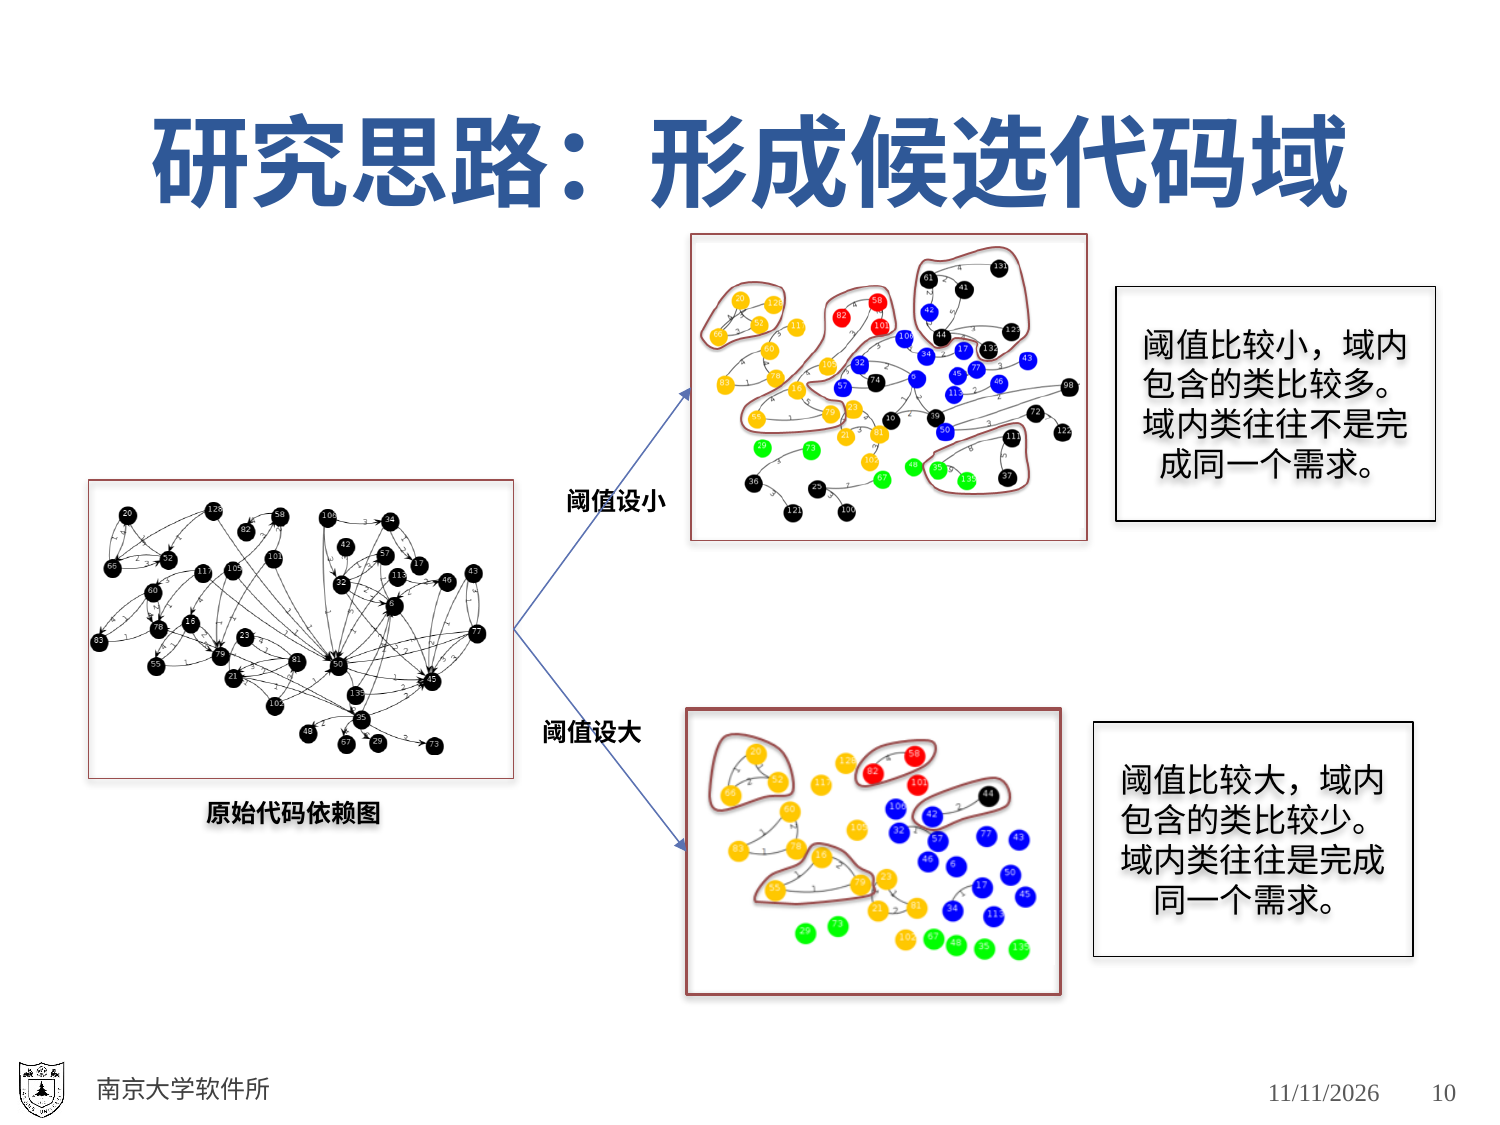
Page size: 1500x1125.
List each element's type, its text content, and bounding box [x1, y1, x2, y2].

slide_number 10 [1426, 1061, 1495, 1121]
title 研究思路：形成候选代码域 [75, 54, 1425, 228]
text_box 阈值比较小，域内包含的类比较多。域内类往往不是完成同一个需求。 [1115, 286, 1436, 522]
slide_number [1045, 1061, 1388, 1121]
picture [700, 721, 1055, 965]
text_box [686, 708, 1062, 995]
picture [17, 1061, 65, 1118]
text_box [696, 533, 1088, 541]
picture [88, 500, 487, 756]
text_box [88, 479, 508, 779]
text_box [513, 628, 687, 852]
text_box 原始代码依赖图 [187, 777, 401, 849]
text_box 阈值比较大，域内包含的类比较少。域内类往往是完成同一个需求。 [1093, 721, 1414, 957]
text_box [690, 233, 1088, 384]
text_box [513, 387, 692, 630]
footer 南京大学软件所 [88, 1058, 757, 1119]
picture [696, 243, 1085, 528]
text_box 阈值设大 [691, 708, 766, 754]
